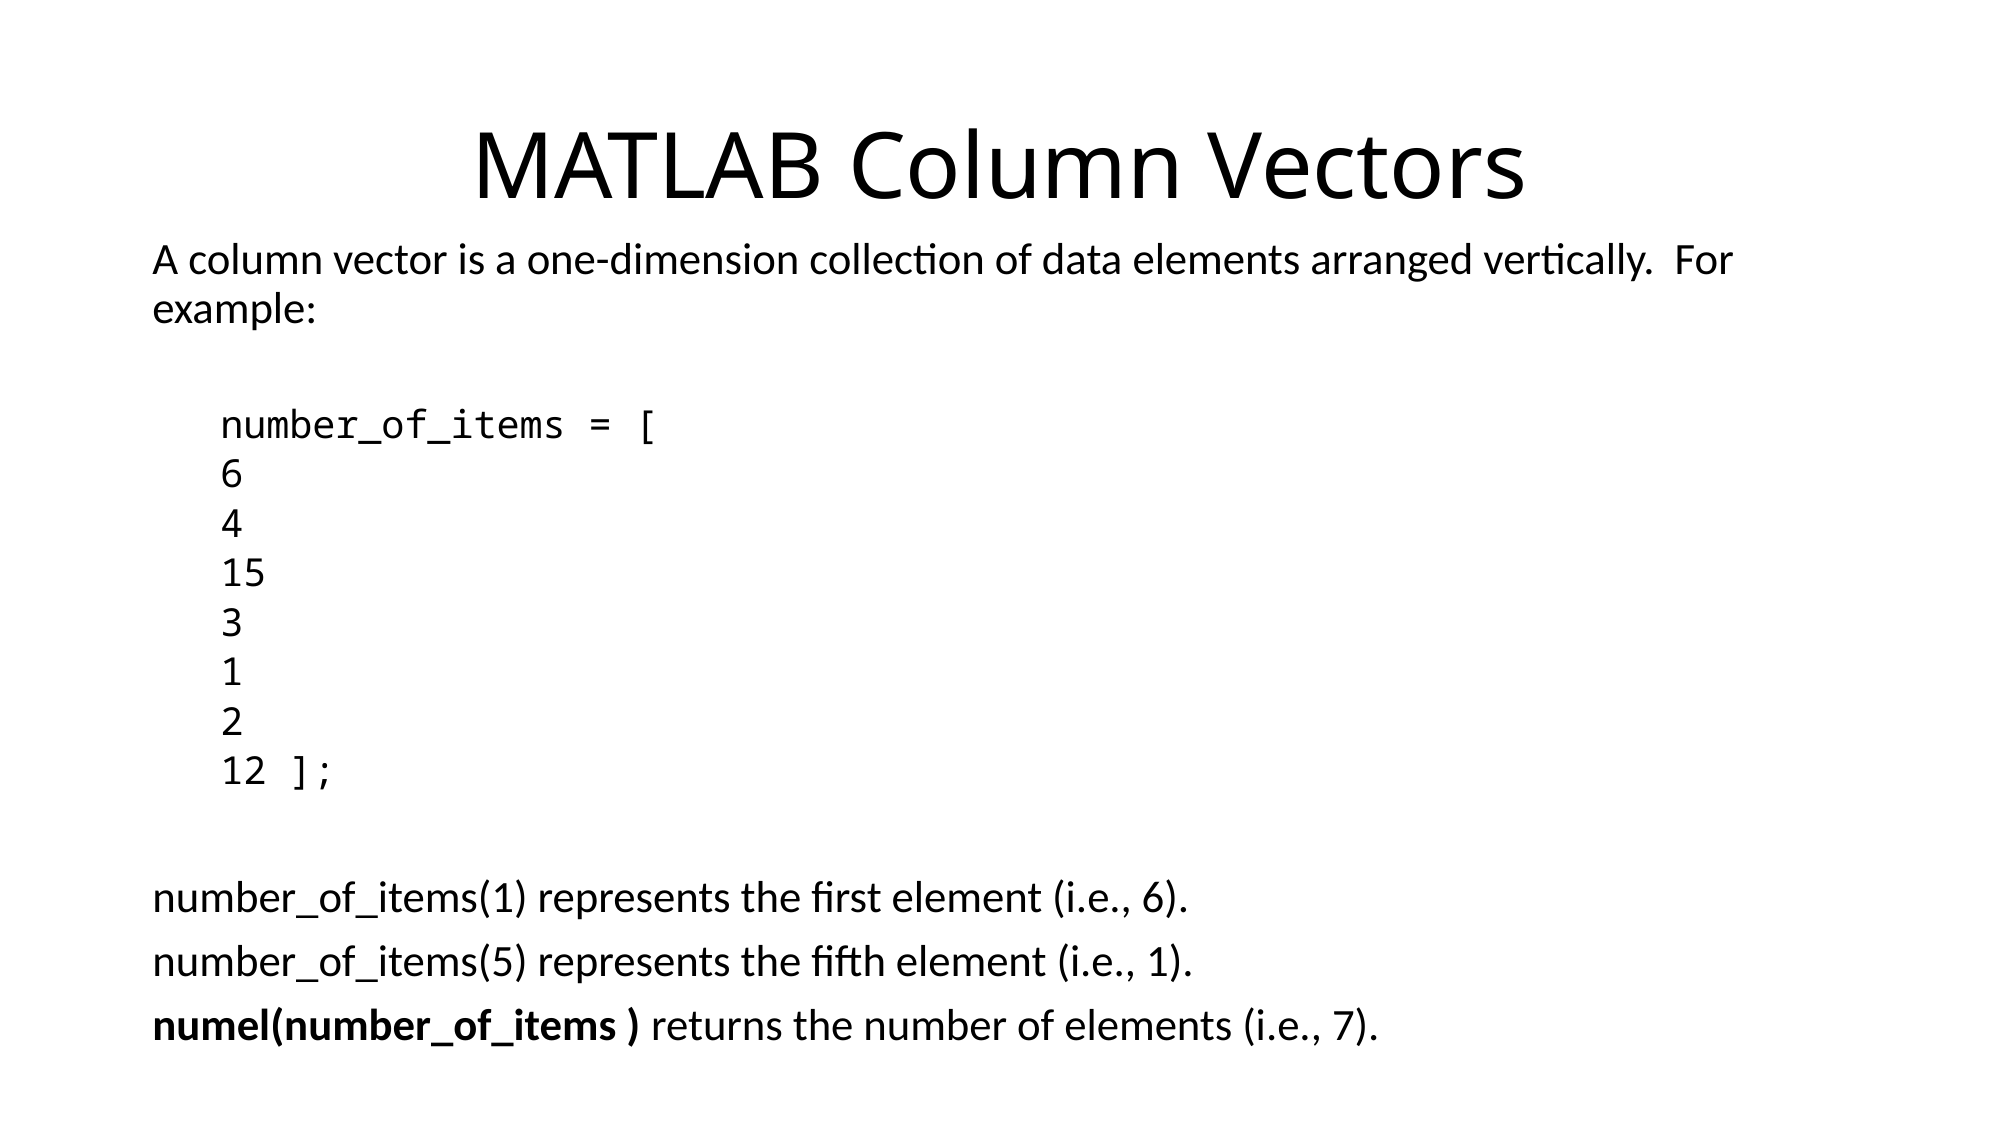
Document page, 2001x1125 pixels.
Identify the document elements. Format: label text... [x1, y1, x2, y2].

title MATLAB Column Vectors [137, 59, 1863, 228]
list A column vector is a one-dimension collection of data elements arranged vertically. For example: number_of_items = [ 6 4 15 3 1 2 12 ]; number_of_items(1) represents the first element (i.e., 6). number_of_items(5) represents the fifth element (i.e., 1). numel(number_of_items ) returns the number of elements (i.e., 7). [137, 228, 1863, 1066]
